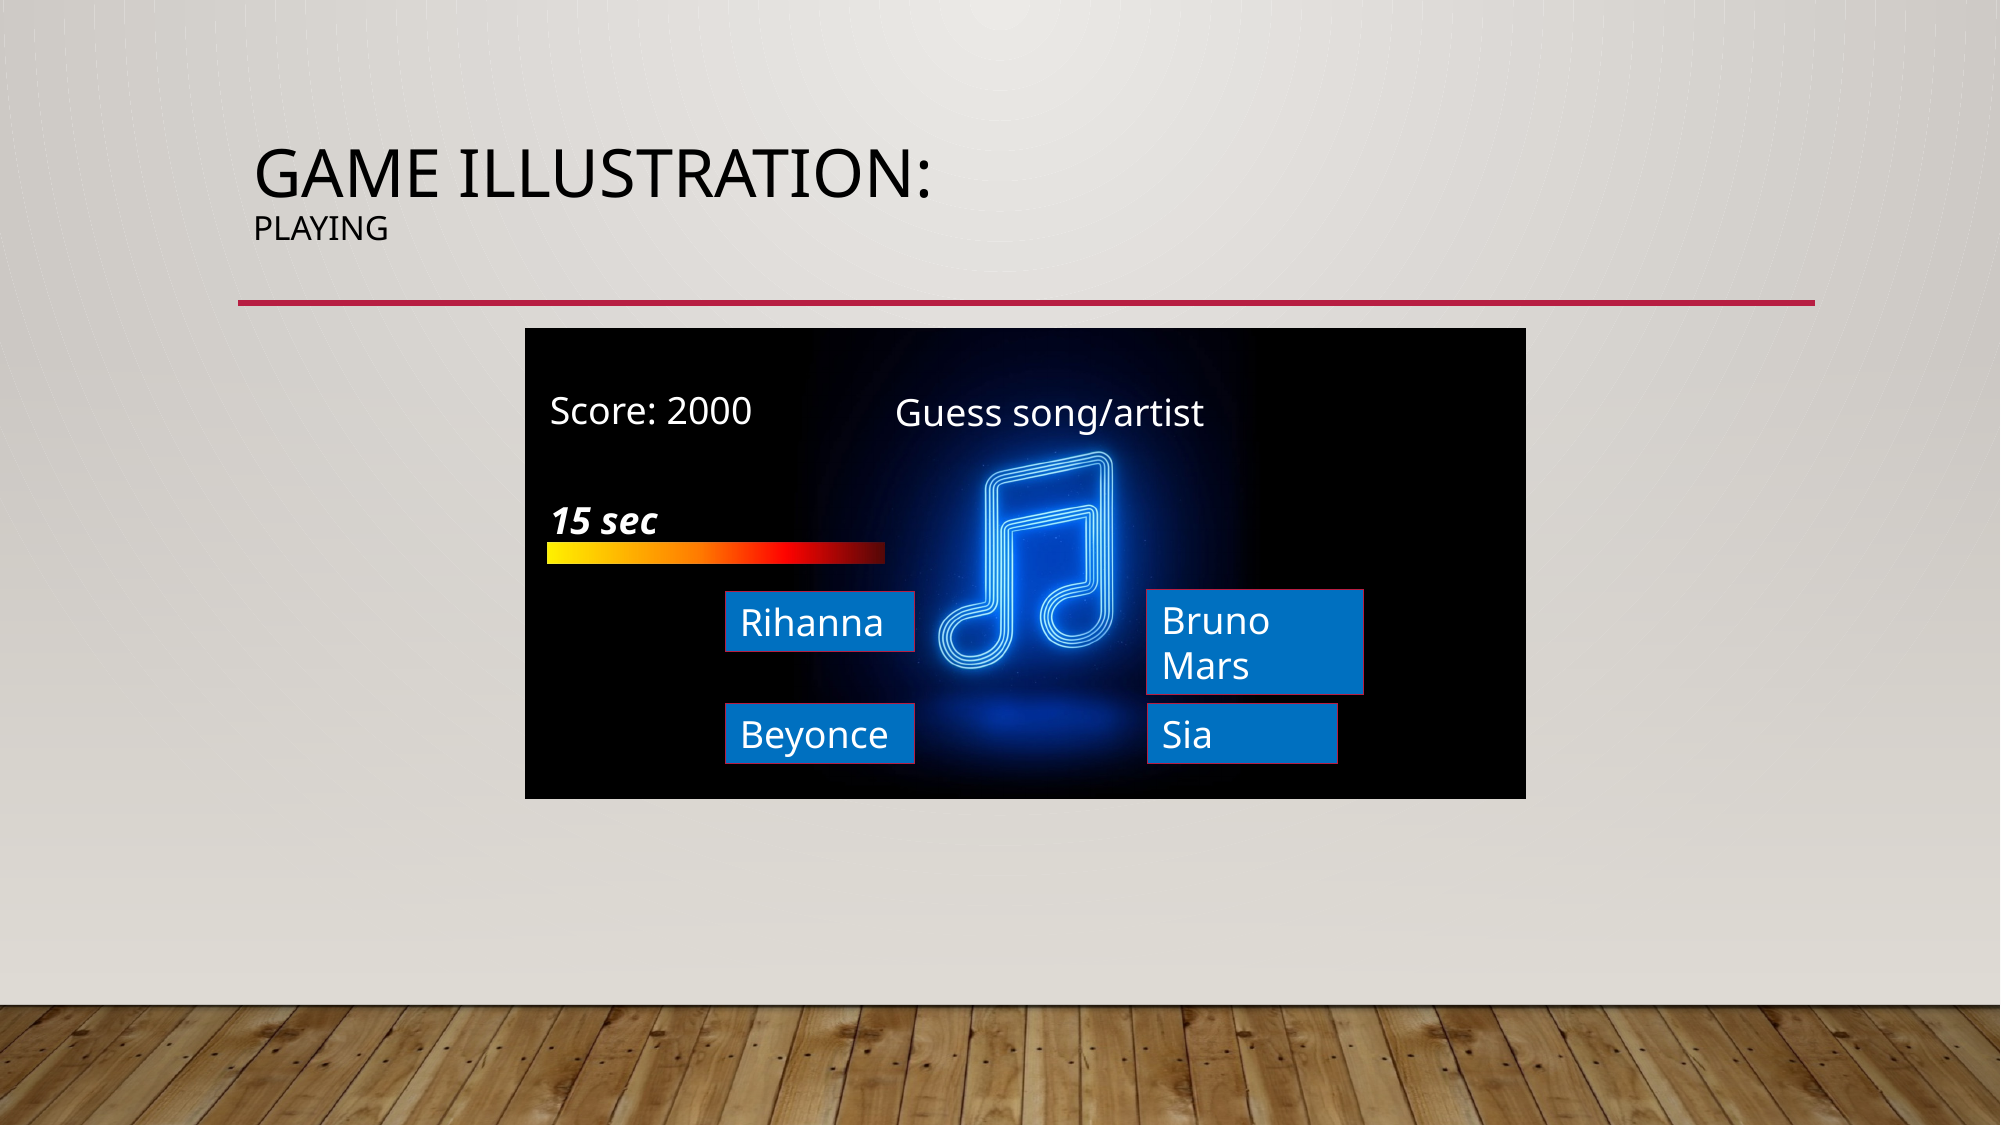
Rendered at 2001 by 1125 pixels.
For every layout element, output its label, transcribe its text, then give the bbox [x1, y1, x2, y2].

picture [0, 1005, 2000, 1125]
title GAME illustration: Playing [238, 131, 1814, 305]
picture [525, 328, 1526, 799]
